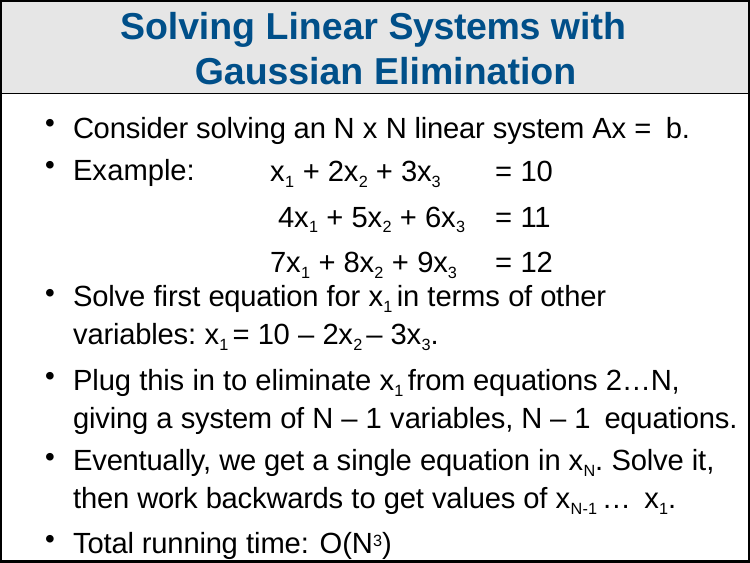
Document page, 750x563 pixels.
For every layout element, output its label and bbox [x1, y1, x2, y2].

text_box [0, 0, 750, 563]
